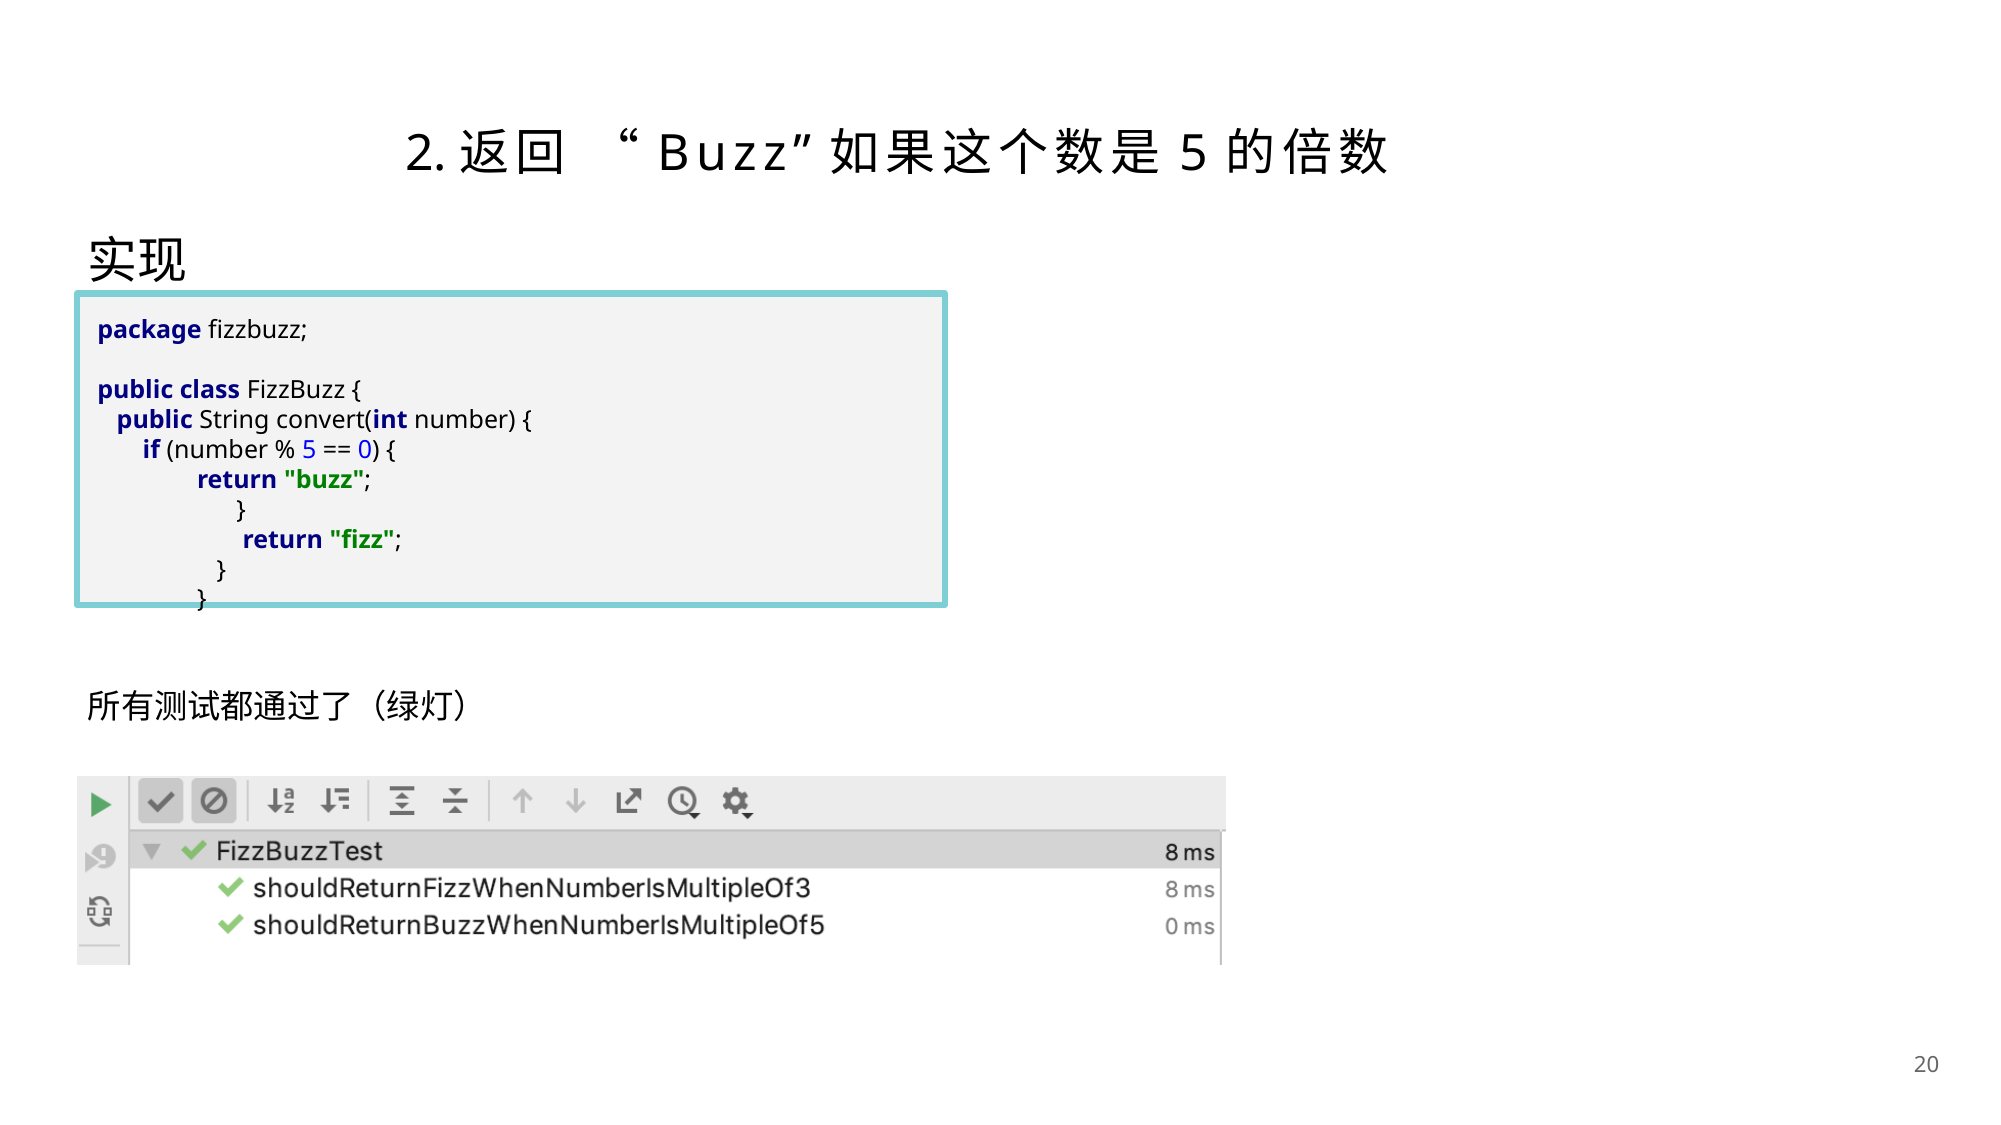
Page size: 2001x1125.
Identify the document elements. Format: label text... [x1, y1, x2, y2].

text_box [67, 665, 1226, 965]
slide_number 20 [1839, 1022, 1960, 1109]
title 2.返回 “Buzz”如果这个数是5的倍数 [388, 60, 1612, 248]
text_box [67, 208, 945, 606]
